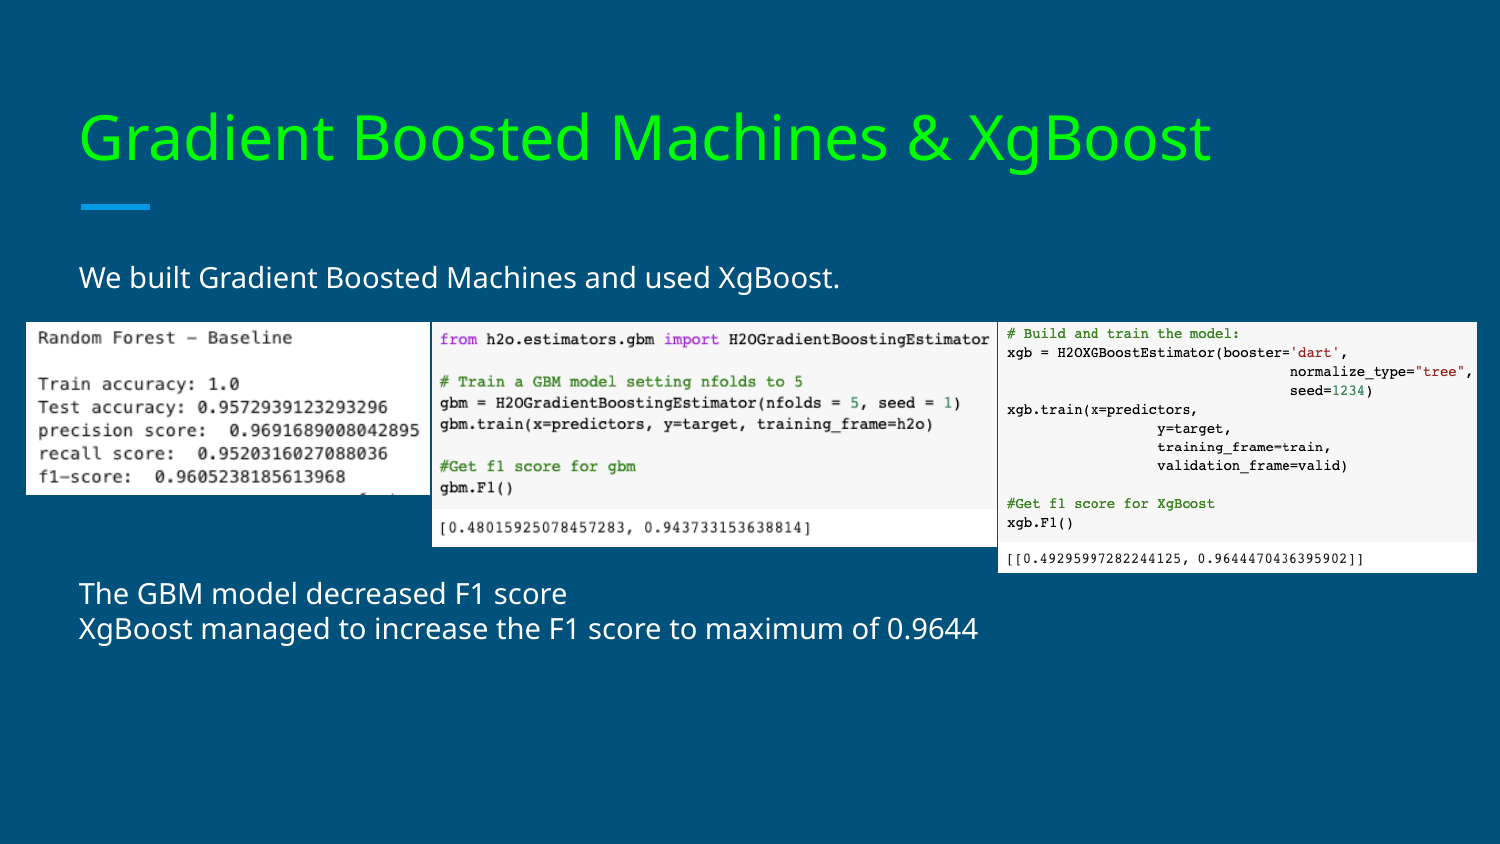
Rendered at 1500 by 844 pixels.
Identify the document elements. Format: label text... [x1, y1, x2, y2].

picture [433, 323, 996, 546]
picture [27, 323, 429, 494]
list We built Gradient Boosted Machines and used XgBoost. The GBM model decreased F1 score XgBoost managed to increase the F1 score to maximum of 0.9644 [63, 244, 1437, 322]
title Gradient Boosted Machines & XgBoost [63, 75, 1437, 188]
picture [999, 323, 1476, 572]
list We built Gradient Boosted Machines and used XgBoost. The GBM model decreased F1 score XgBoost managed to increase the F1 score to maximum of 0.9644 [63, 503, 1437, 750]
